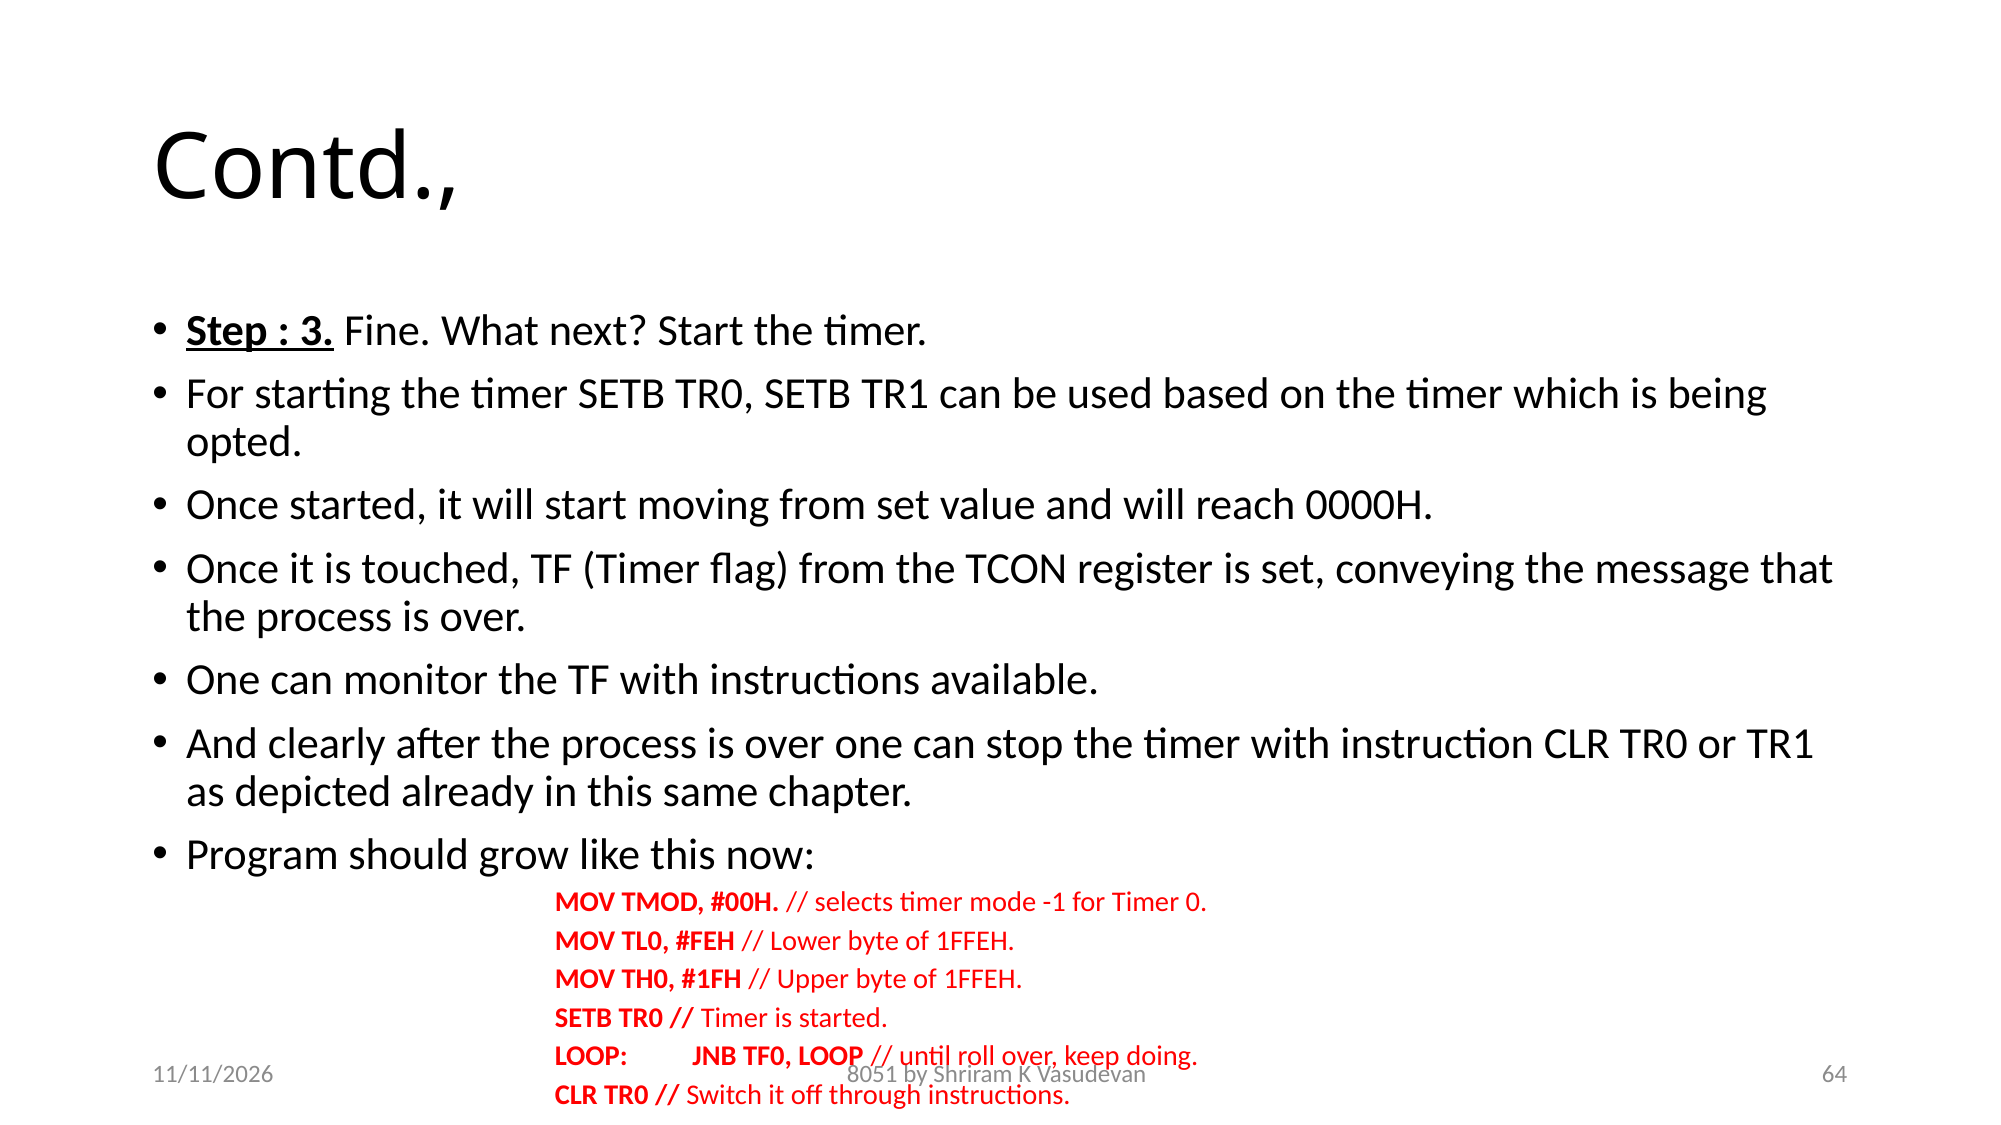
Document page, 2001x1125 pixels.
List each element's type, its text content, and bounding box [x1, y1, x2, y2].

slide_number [137, 1042, 588, 1103]
slide_number 64 [1412, 1042, 1863, 1103]
title Contd., [137, 59, 1863, 278]
footer 8051 by Shriram K Vasudevan [662, 1042, 1338, 1103]
list Step : 3. Fine. What next? Start the timer. For starting the timer SETB TR0, SETB TR1 can be used based on the timer which is being opted. Once started, it will start moving from set value and will reach 0000H. Once it is touched, TF (Timer flag) from the TCON register is set, conveying the message that the process is over. One can monitor the TF with instructions available. And clearly after the process is over one can stop the timer with instruction CLR TR0 or TR1 as depicted already in this same chapter. Program should grow like this now: MOV TMOD, #00H. // selects timer mode -1 for Timer 0. MOV TL0, #FEH // Lower byte of 1FFEH. MOV TH0, #1FH // Upper byte of 1FFEH. SETB TR0 // Timer is started. LOOP: JNB TF0, LOOP // until roll over, keep doing. CLR TR0 // Switch it off through instructions. [137, 299, 1863, 1125]
